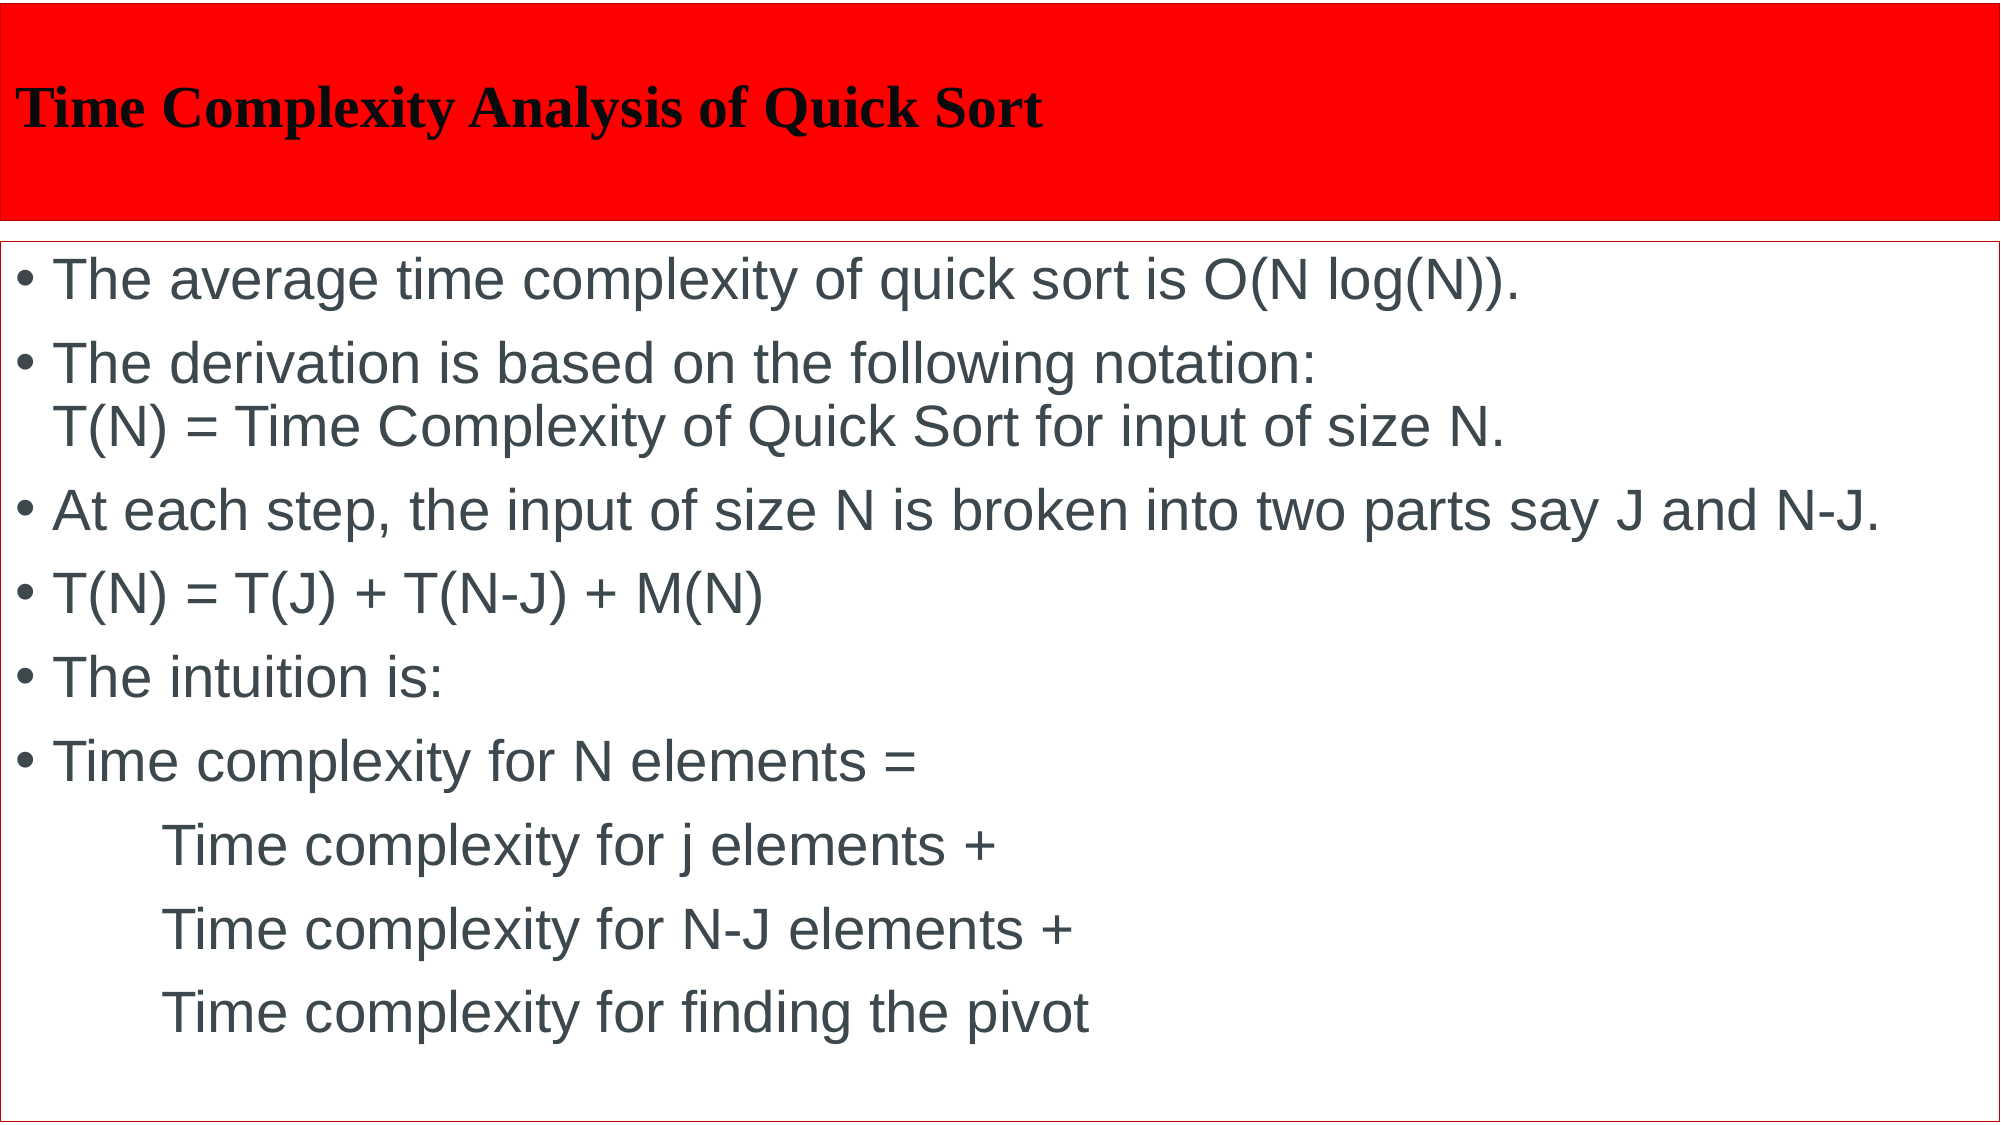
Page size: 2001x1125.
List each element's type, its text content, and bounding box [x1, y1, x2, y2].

list The average time complexity of quick sort is O(N log(N)). The derivation is based on the following notation: T(N) = Time Complexity of Quick Sort for input of size N. At each step, the input of size N is broken into two parts say J and N-J. T(N) = T(J) + T(N-J) + M(N) The intuition is: Time complexity for N elements = Time complexity for j elements + Time complexity for N-J elements + Time complexity for finding the pivot [0, 241, 2000, 1122]
title Time Complexity Analysis of Quick Sort [0, 3, 2000, 221]
